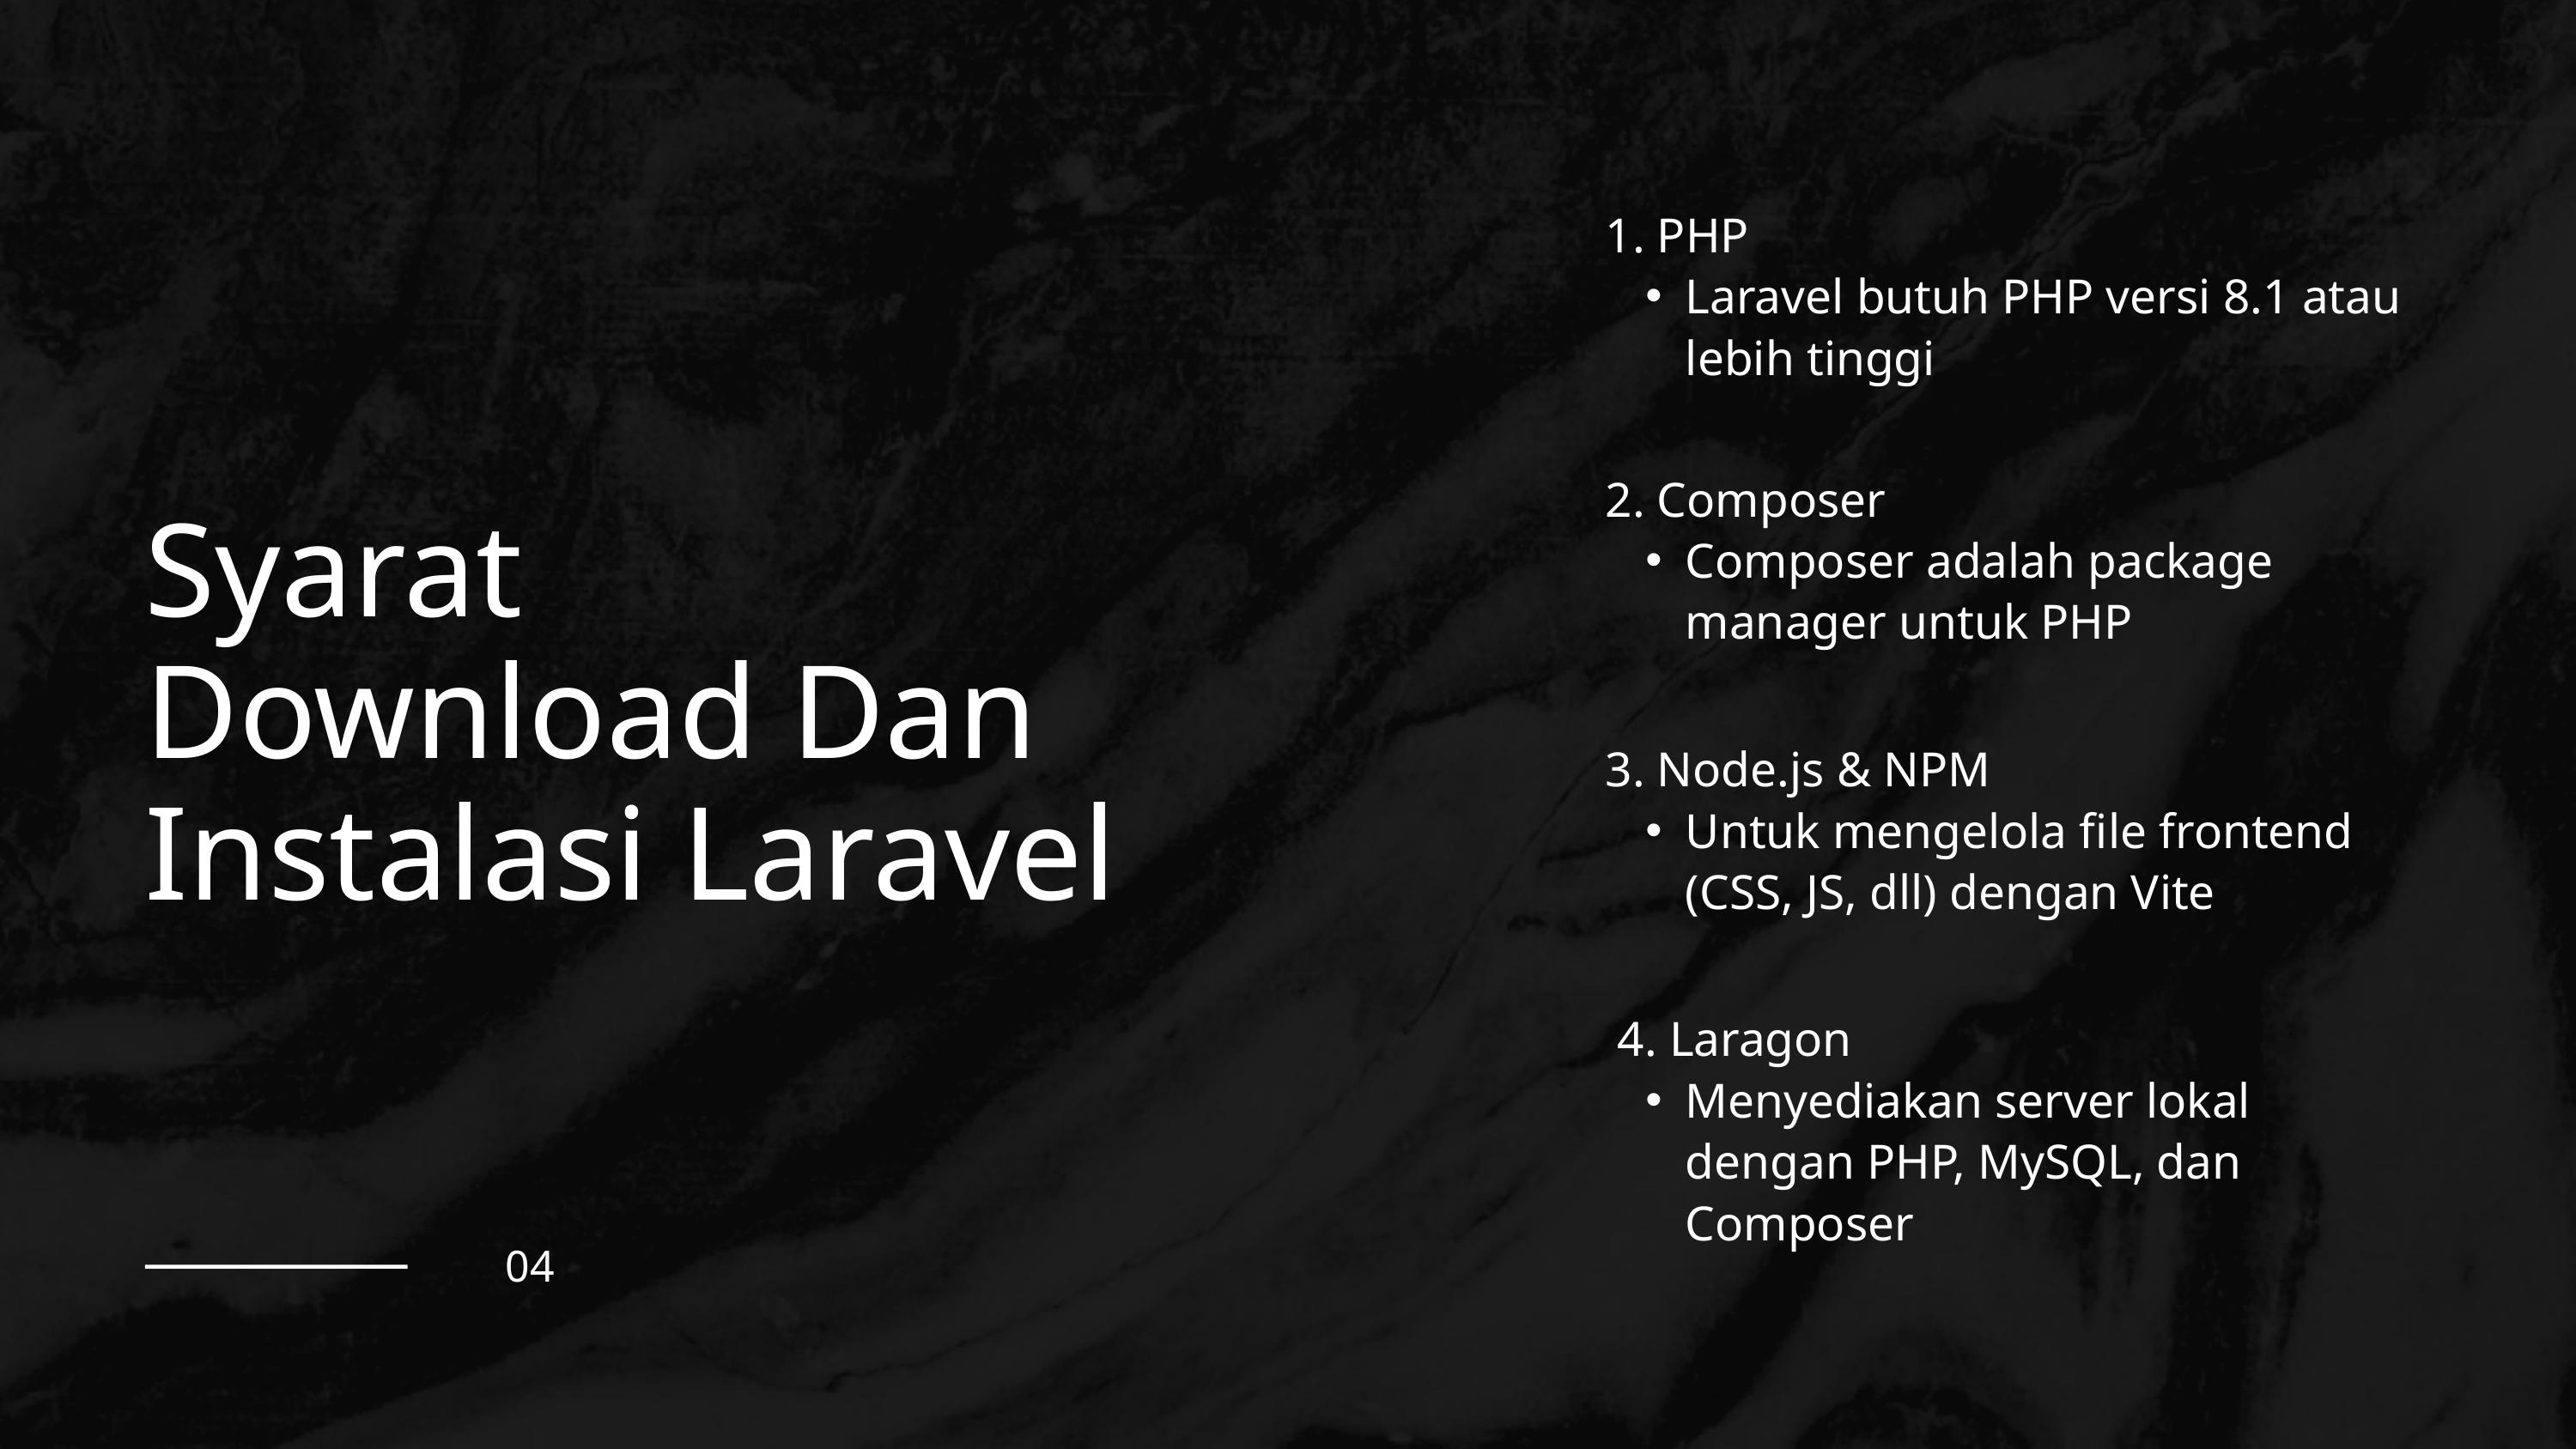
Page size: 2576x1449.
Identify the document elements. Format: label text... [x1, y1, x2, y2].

text_box [0, 0, 2576, 1449]
text_box Syarat Download Dan Instalasi Laravel [144, 500, 1161, 926]
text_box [1605, 203, 2432, 1246]
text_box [144, 1240, 953, 1293]
